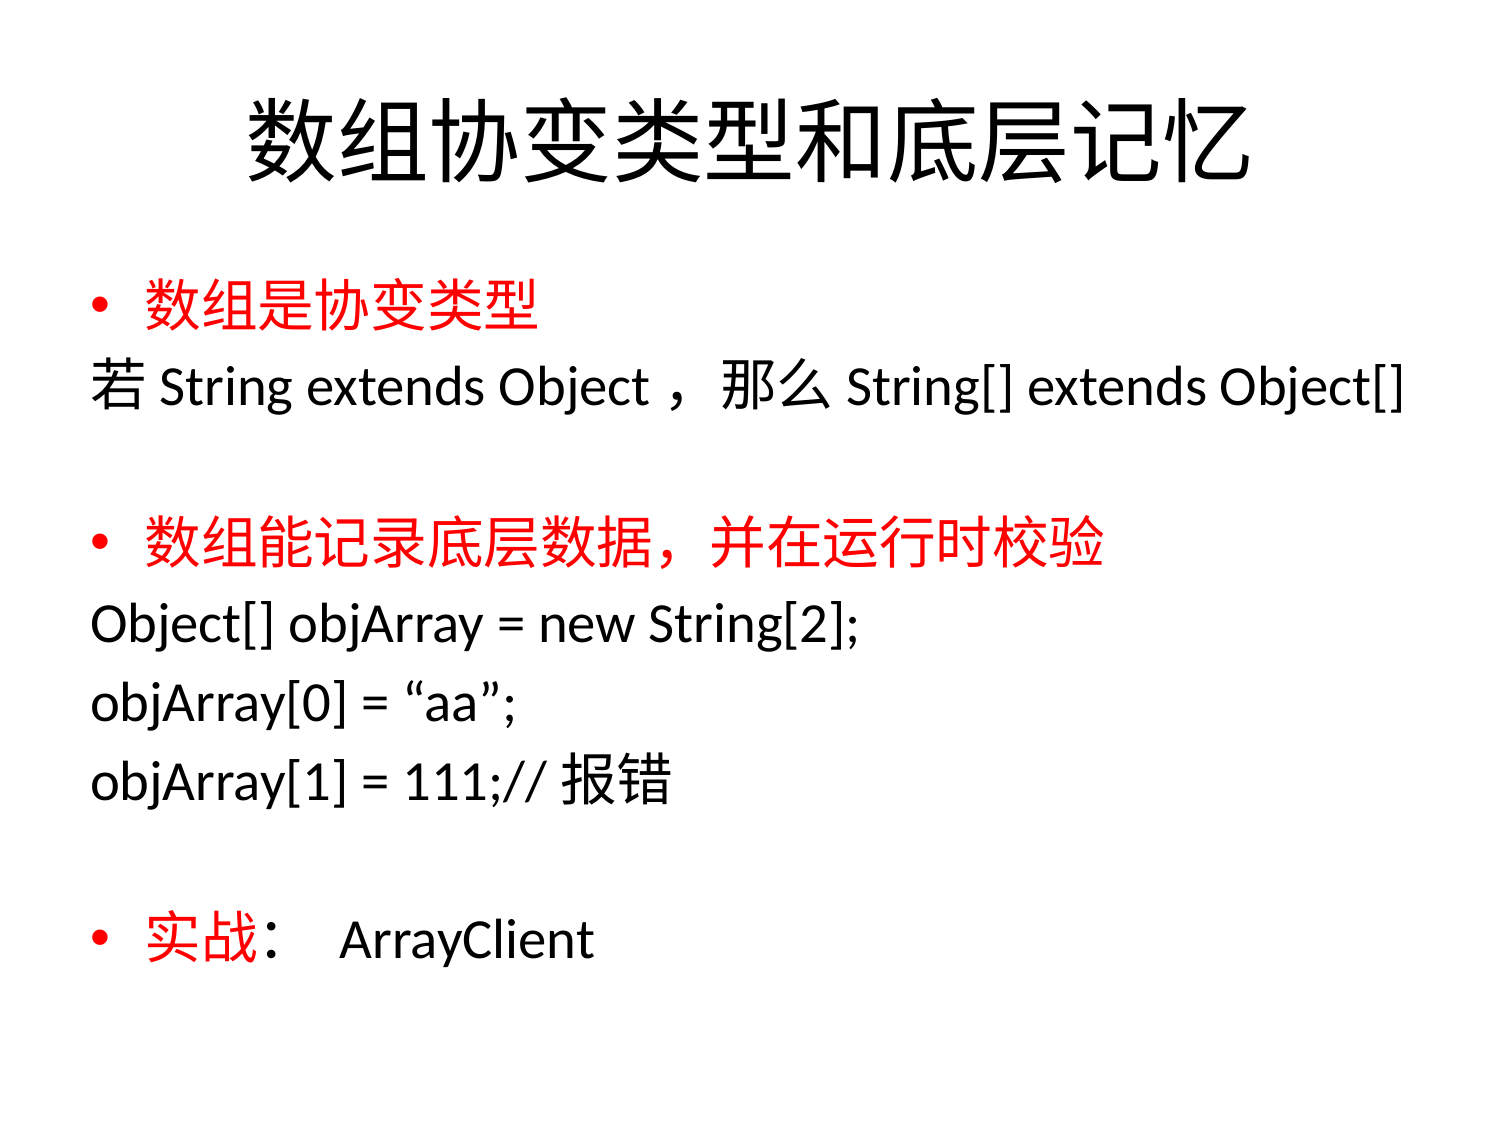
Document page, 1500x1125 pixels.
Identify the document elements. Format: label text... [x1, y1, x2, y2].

list 数组是协变类型 若String extends Object，那么String[] extends Object[] 数组能记录底层数据，并在运行时校验 Object[] objArray = new String[2]; objArray[0] = “aa”; objArray[1] = 111;//报错 实战： ArrayClient [75, 262, 1425, 1005]
title 数组协变类型和底层记忆 [75, 45, 1425, 233]
